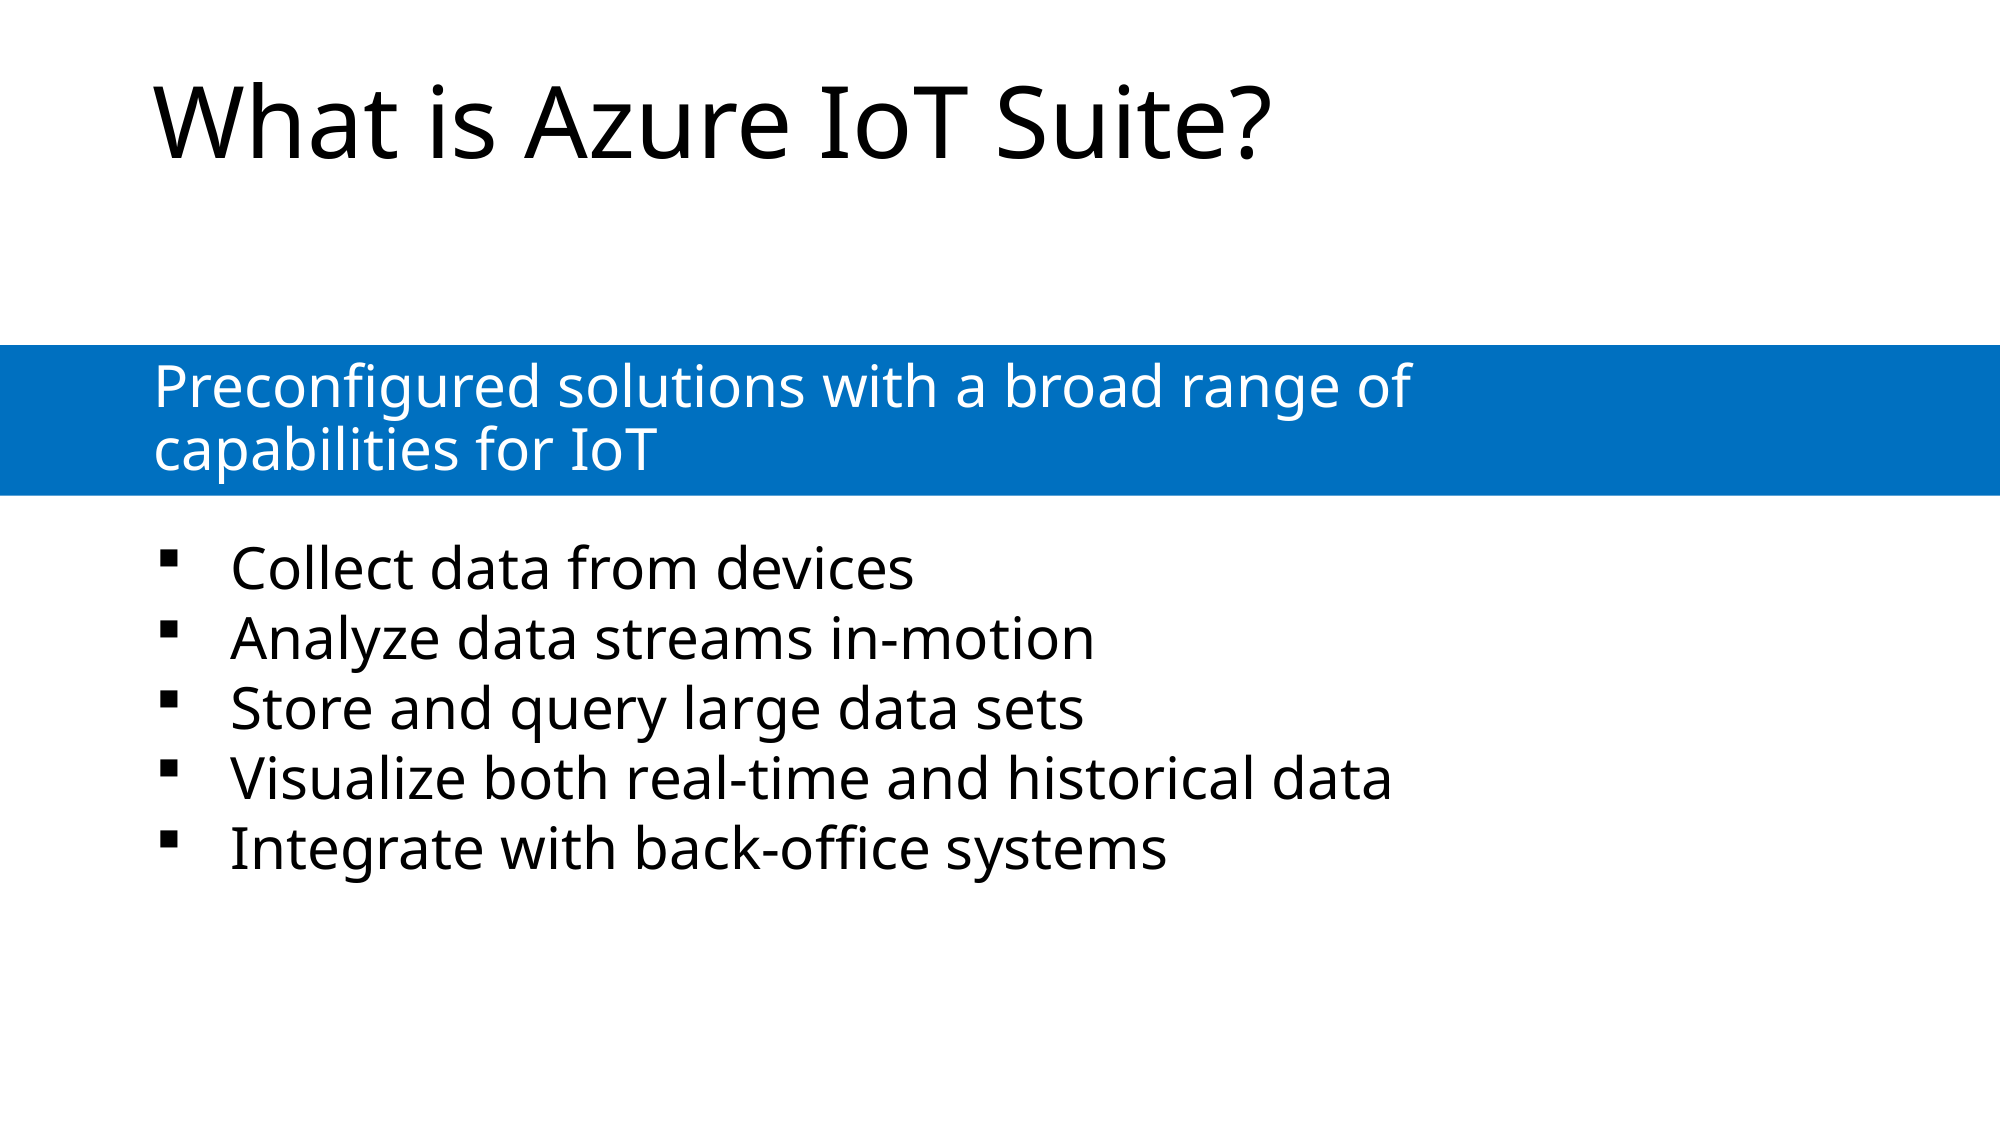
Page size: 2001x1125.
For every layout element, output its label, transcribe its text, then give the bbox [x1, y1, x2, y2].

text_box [0, 344, 2000, 917]
title What is Azure IoT Suite? [137, 29, 1863, 223]
